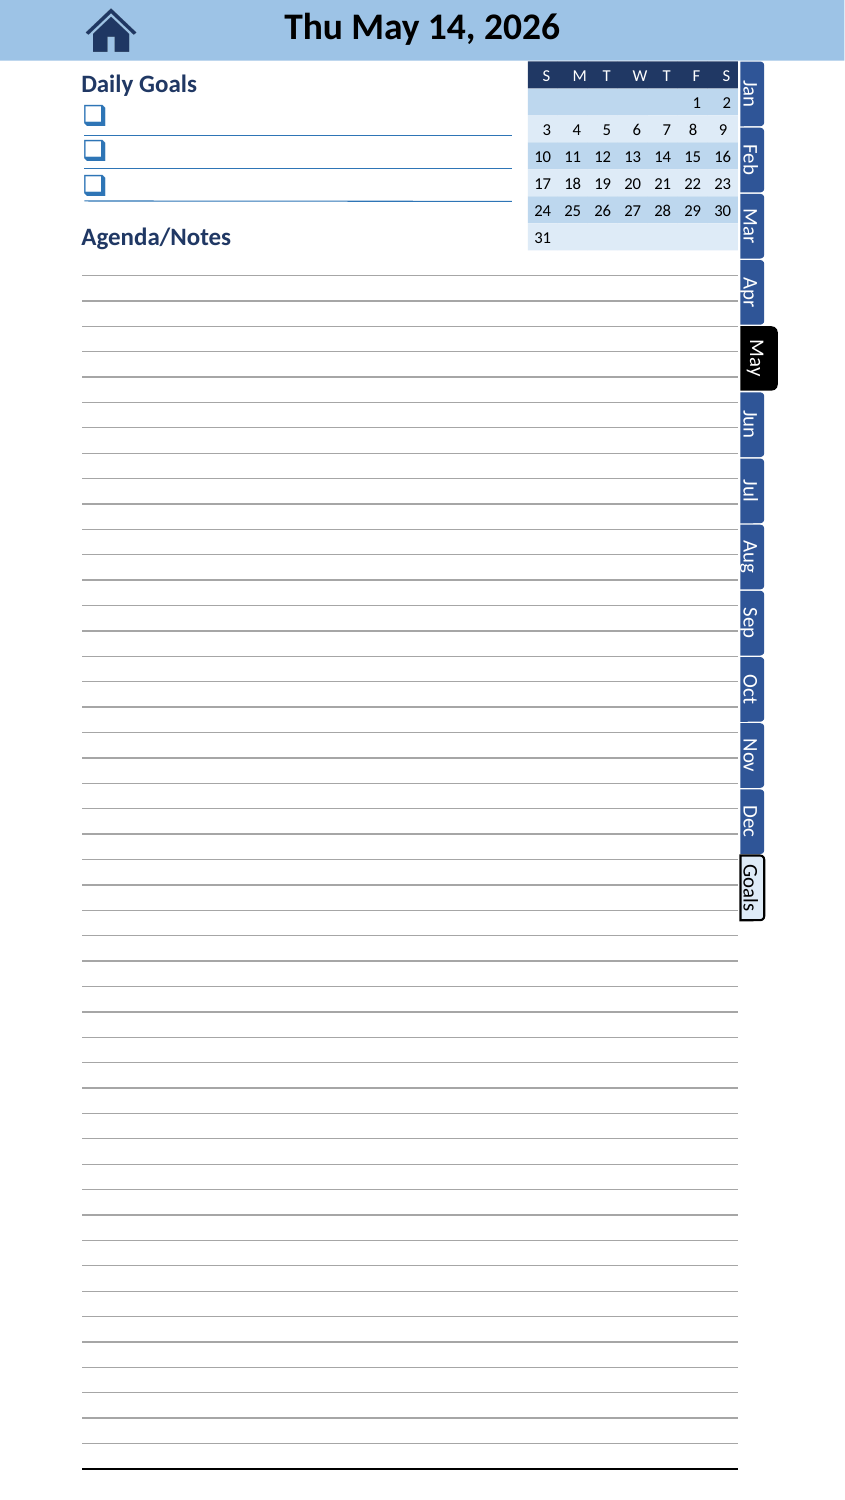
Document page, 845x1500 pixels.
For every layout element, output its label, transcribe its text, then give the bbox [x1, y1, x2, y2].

list Thu May 14, 2026 [190, 0, 655, 61]
picture [82, 1, 140, 59]
